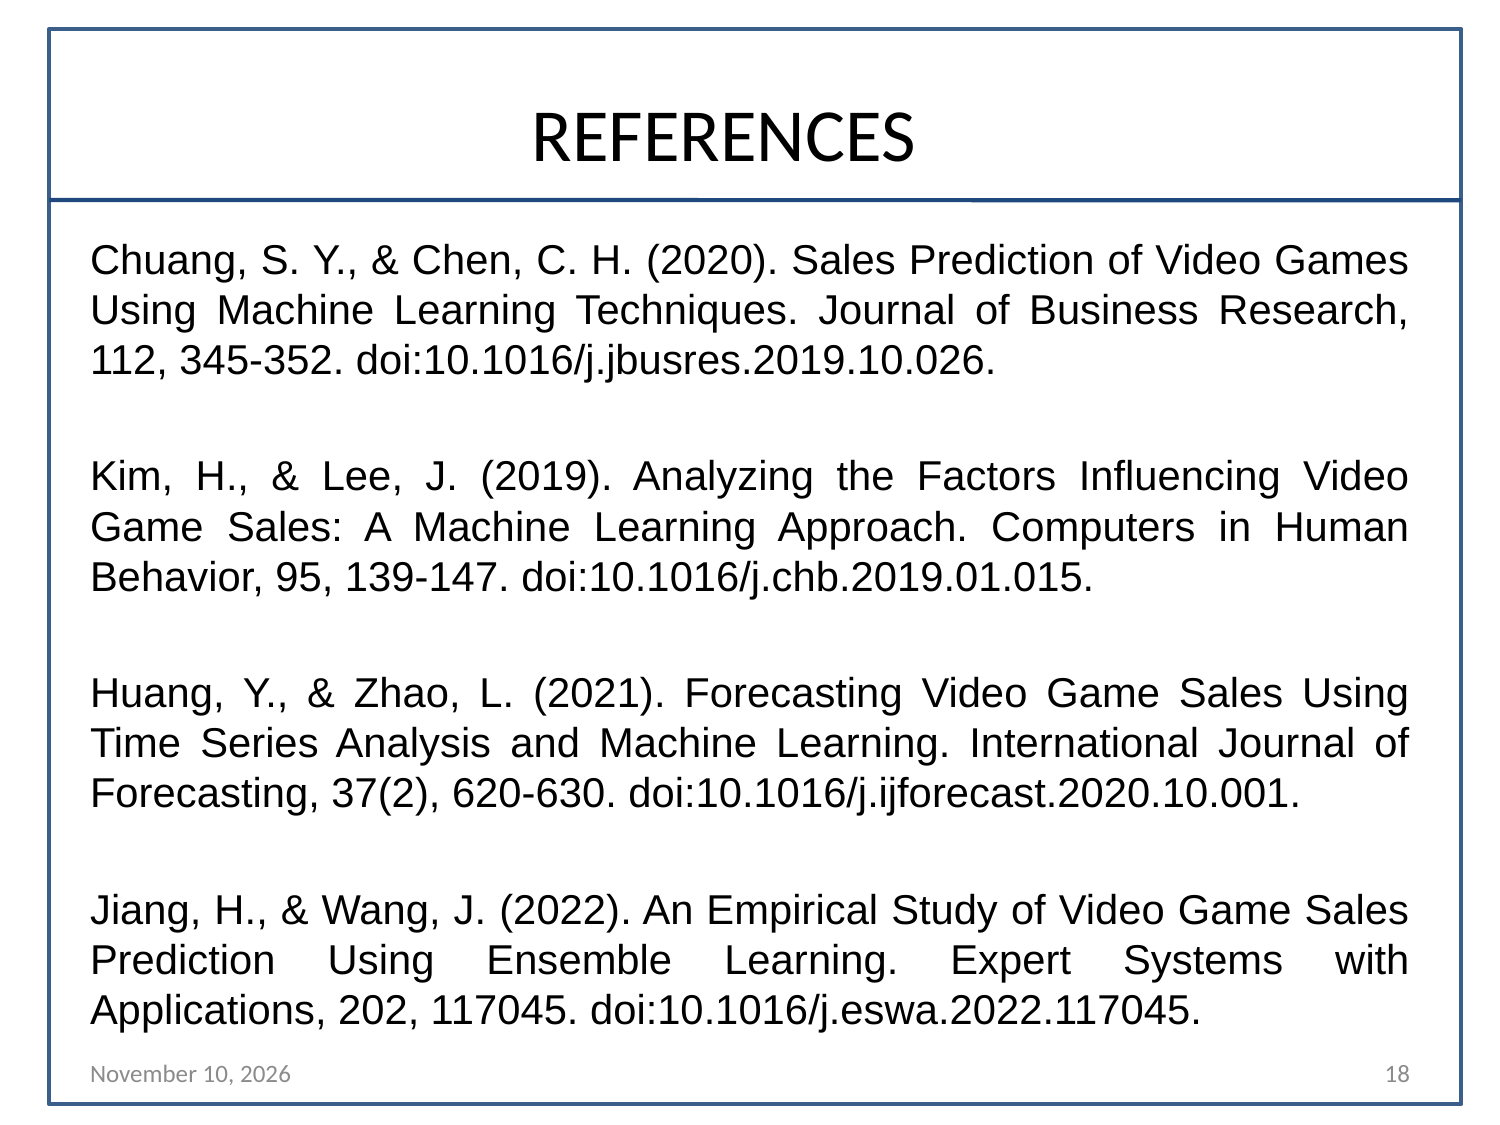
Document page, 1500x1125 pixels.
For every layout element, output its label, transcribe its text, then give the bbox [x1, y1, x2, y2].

list Chuang, S. Y., & Chen, C. H. (2020). Sales Prediction of Video Games Using Machine Learning Techniques. Journal of Business Research, 112, 345-352. doi:10.1016/j.jbusres.2019.10.026. Kim, H., & Lee, J. (2019). Analyzing the Factors Influencing Video Game Sales: A Machine Learning Approach. Computers in Human Behavior, 95, 139-147. doi:10.1016/j.chb.2019.01.015. Huang, Y., & Zhao, L. (2021). Forecasting Video Game Sales Using Time Series Analysis and Machine Learning. International Journal of Forecasting, 37(2), 620-630. doi:10.1016/j.ijforecast.2020.10.001. Jiang, H., & Wang, J. (2022). An Empirical Study of Video Game Sales Prediction Using Ensemble Learning. Expert Systems with Applications, 202, 117045. doi:10.1016/j.eswa.2022.117045. [75, 224, 1425, 1063]
slide_number 18 [1074, 1042, 1425, 1103]
title REFERENCES [49, 37, 1399, 225]
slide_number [75, 1042, 425, 1103]
